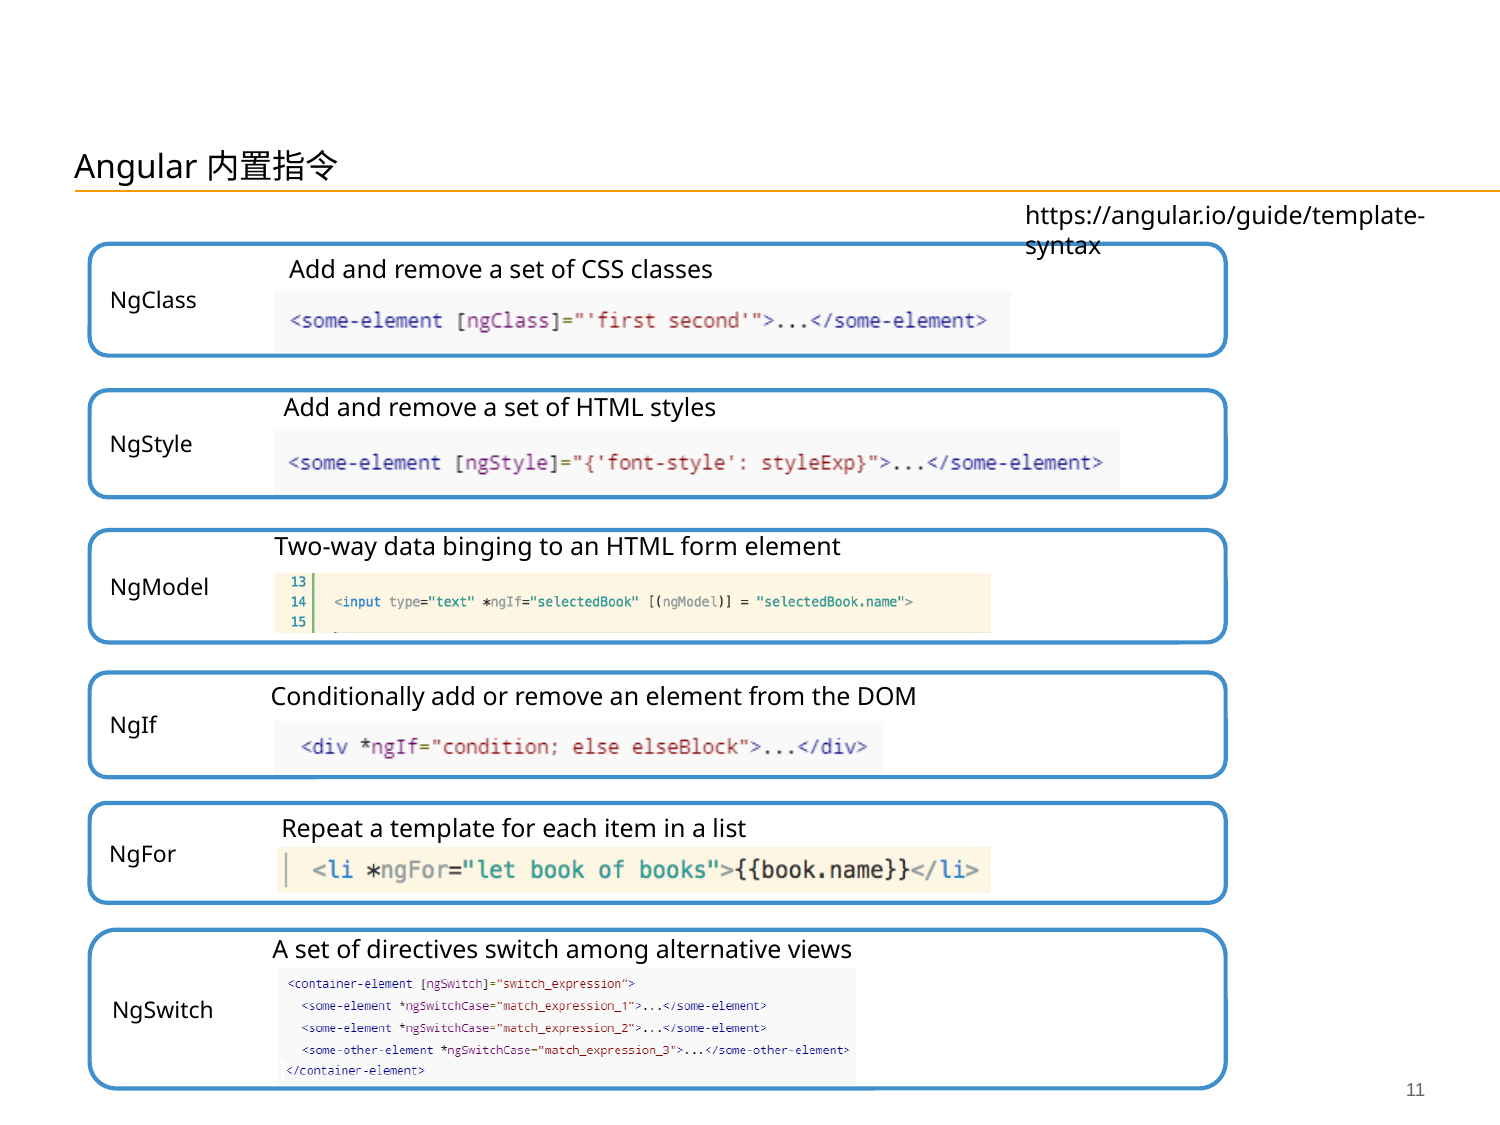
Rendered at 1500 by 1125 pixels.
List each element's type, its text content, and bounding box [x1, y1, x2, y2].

slide_number 10 [1335, 1078, 1426, 1100]
picture [273, 291, 1011, 352]
text_box NgModel [87, 527, 1228, 645]
text_box https://angular.io/guide/template-syntax [1010, 191, 1478, 267]
text_box NgStyle [87, 388, 271, 500]
picture [273, 428, 1120, 495]
text_box Add and remove a set of HTML styles [268, 383, 732, 429]
title Angular内置指令 [74, 56, 1421, 186]
picture [276, 968, 857, 1087]
picture [274, 573, 991, 633]
text_box A set of directives switch among alternative views [257, 926, 868, 971]
text_box NgFor [87, 800, 1228, 905]
text_box NgSwitch [860, 927, 1228, 1091]
text_box NgSwitch [87, 927, 274, 1091]
text_box Repeat a template for each item in a list [266, 804, 763, 850]
text_box NgStyle [732, 388, 1228, 500]
picture [273, 721, 884, 774]
picture [276, 847, 991, 893]
text_box NgIf [87, 670, 1228, 780]
text_box Conditionally add or remove an element from the DOM [255, 673, 934, 718]
text_box Two-way data binging to an HTML form element [259, 522, 857, 568]
text_box NgClass [87, 241, 1228, 358]
text_box Add and remove a set of CSS classes [274, 246, 729, 290]
